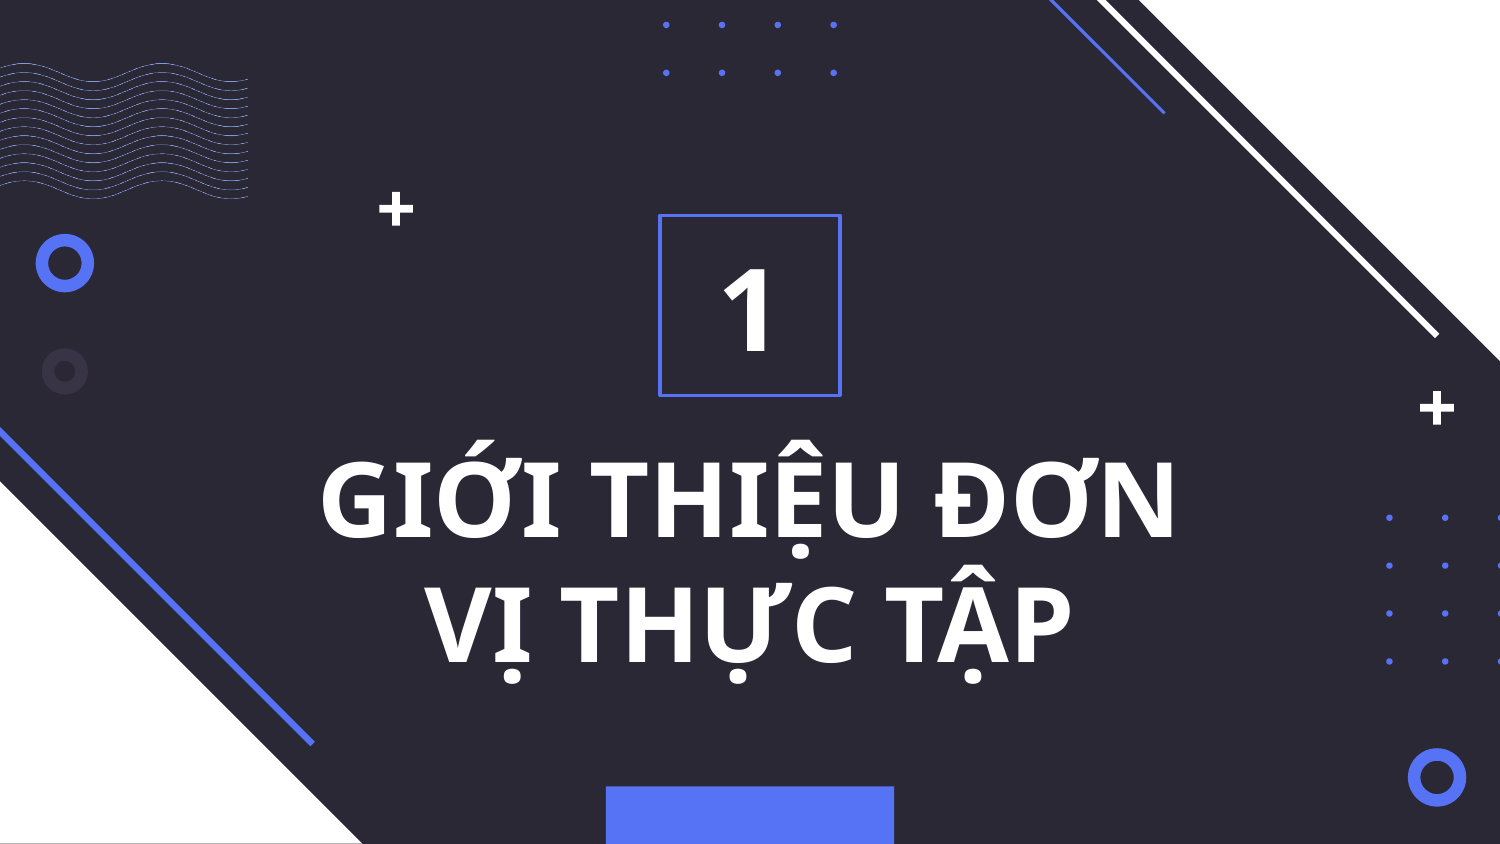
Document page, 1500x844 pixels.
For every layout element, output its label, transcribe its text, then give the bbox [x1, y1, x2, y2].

title GIỚI THIỆU ĐƠN VỊ THỰC TẬP [291, 418, 1209, 569]
text_box [379, 191, 413, 226]
picture [0, 63, 248, 199]
title 1 [658, 214, 842, 397]
